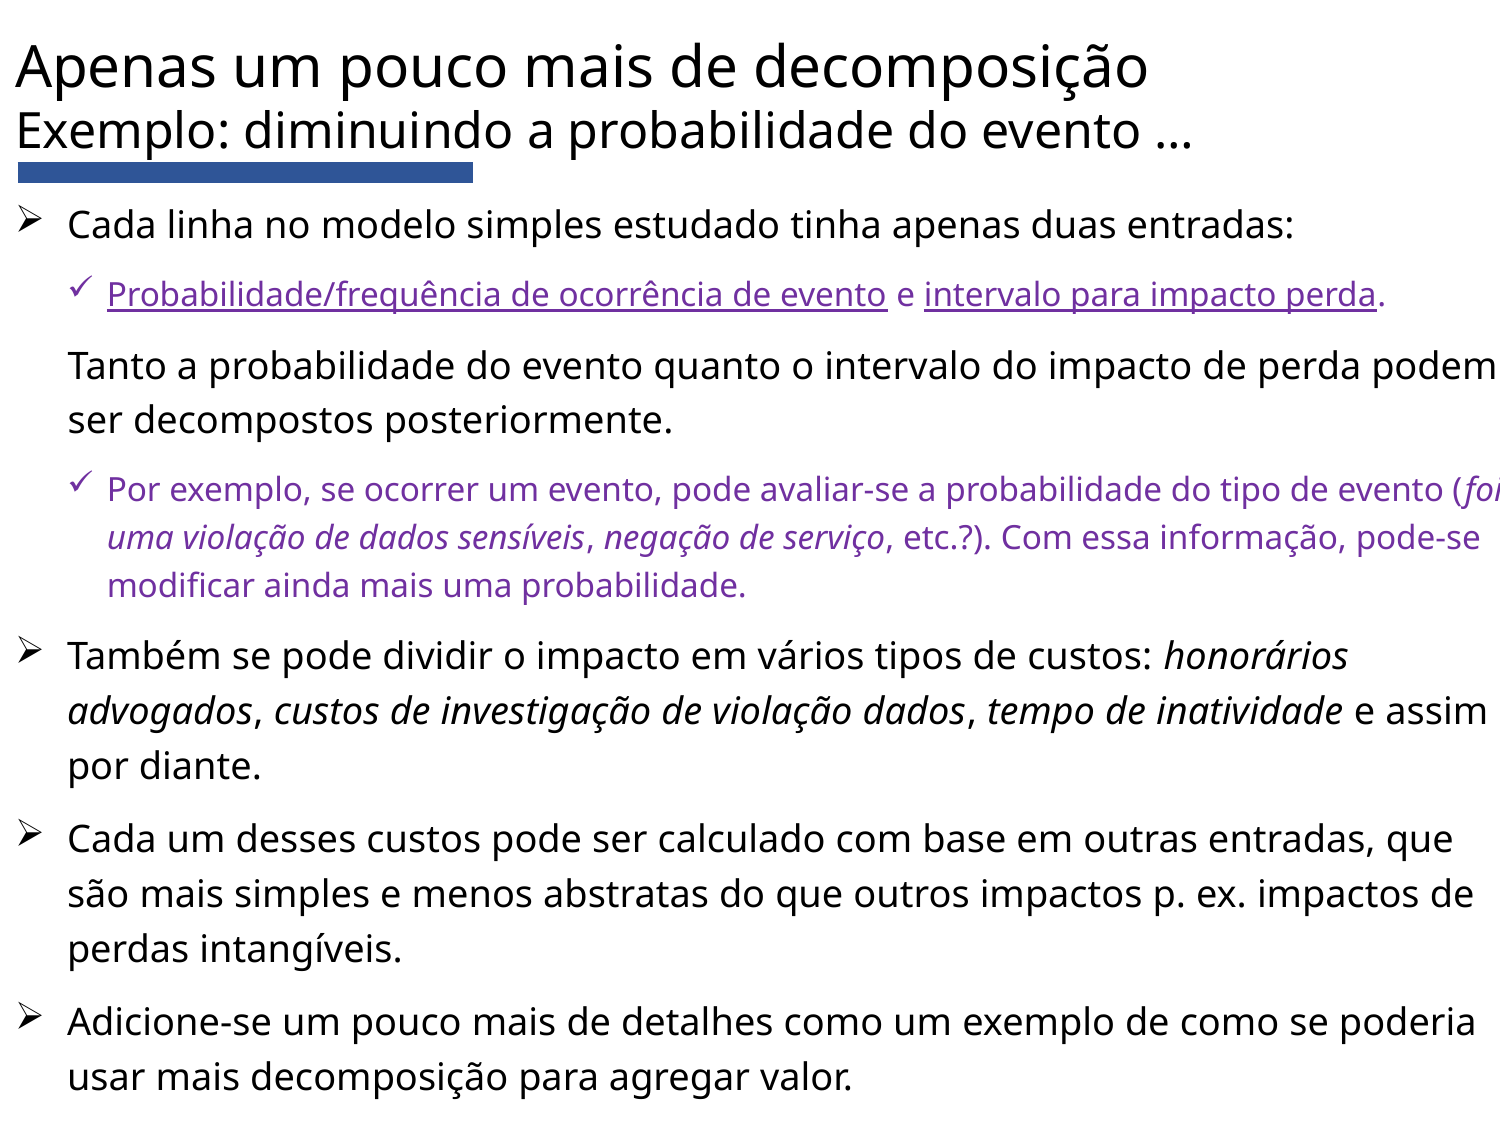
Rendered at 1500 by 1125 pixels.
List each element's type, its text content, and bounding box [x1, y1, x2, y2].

list Cada linha no modelo simples estudado tinha apenas duas entradas: Probabilidade/frequência de ocorrência de evento e intervalo para impacto perda. Tanto a probabilidade do evento quanto o intervalo do impacto de perda podem ser decompostos posteriormente. Por exemplo, se ocorrer um evento, pode avaliar-se a probabilidade do tipo de evento (foi uma violação de dados sensíveis, negação de serviço, etc.?). Com essa informação, pode-se modificar ainda mais uma probabilidade. Também se pode dividir o impacto em vários tipos de custos: honorários advogados, custos de investigação de violação dados, tempo de inatividade e assim por diante. Cada um desses custos pode ser calculado com base em outras entradas, que são mais simples e menos abstratas do que outros impactos p. ex. impactos de perdas intangíveis. Adicione-se um pouco mais de detalhes como um exemplo de como se poderia usar mais decomposição para agregar valor. [0, 184, 1500, 1106]
title Apenas um pouco mais de decomposição Exemplo: diminuindo a probabilidade do evento … [0, 3, 1500, 184]
